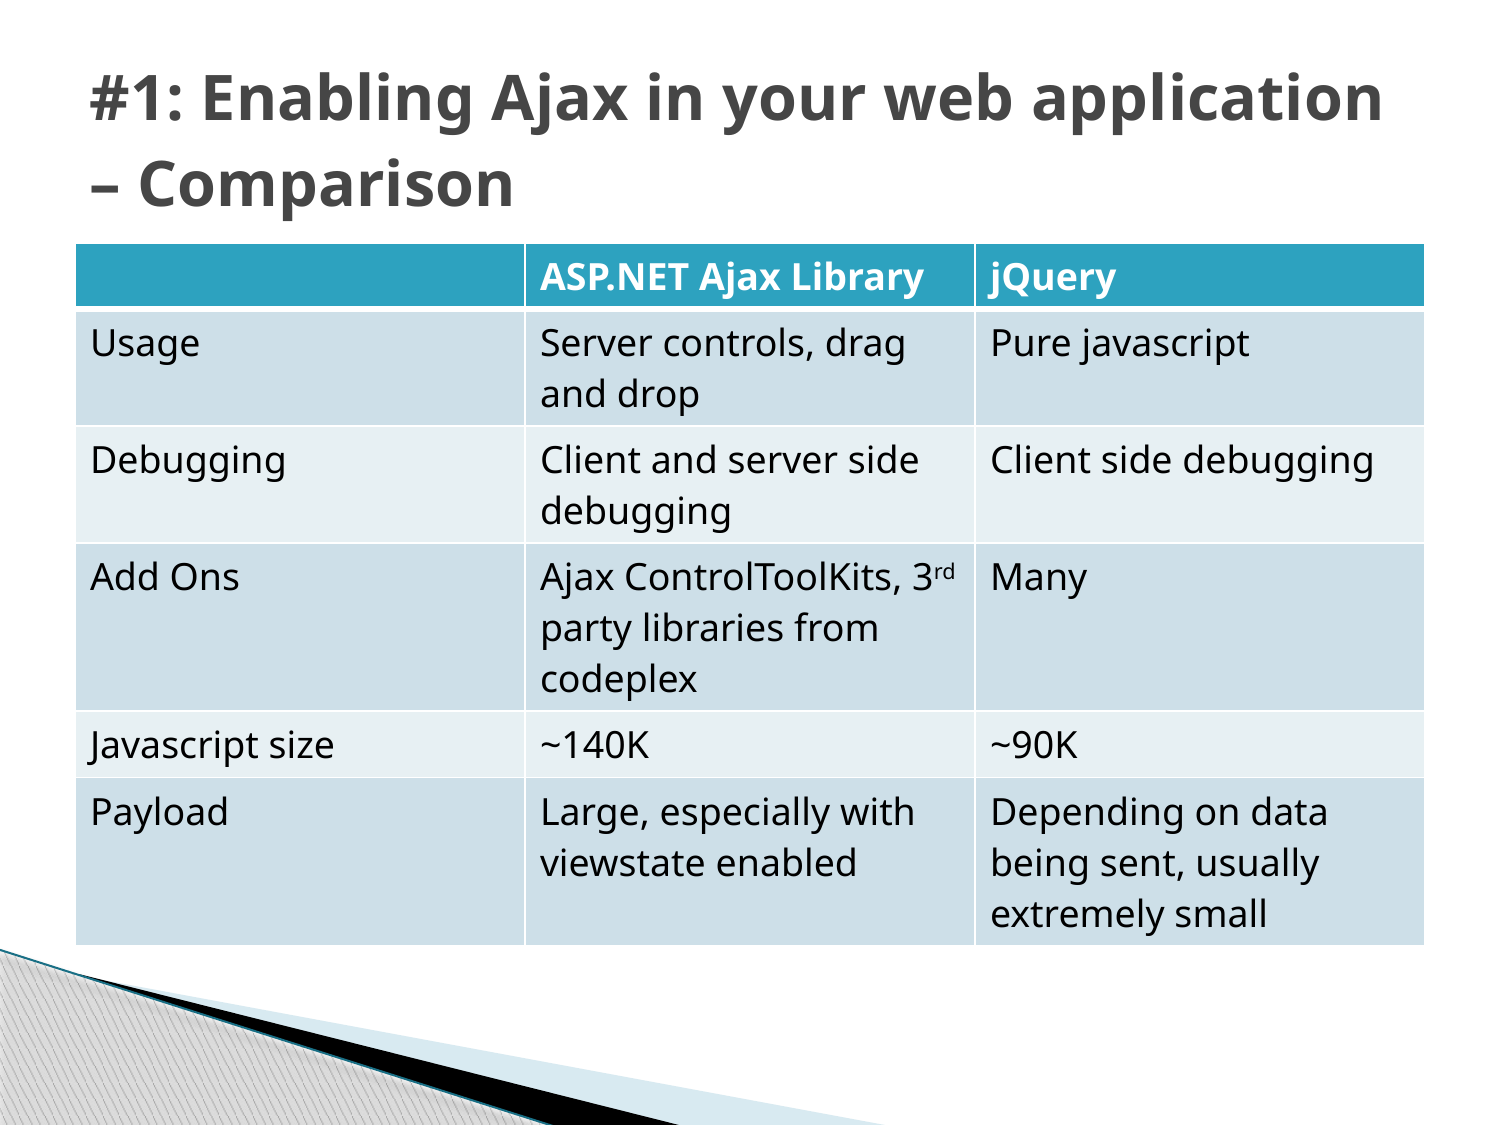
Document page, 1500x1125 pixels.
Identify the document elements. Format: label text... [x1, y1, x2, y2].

table_cell Javascript size [76, 712, 524, 777]
table_cell Add Ons [76, 544, 524, 710]
table_cell Many [976, 544, 1424, 710]
table_cell Large, especially with viewstate enabled [526, 778, 974, 945]
table_header [76, 244, 524, 306]
table_cell Pure javascript [976, 312, 1424, 425]
table_cell ~90K [976, 712, 1424, 777]
table_cell Ajax ControlToolKits, 3rd party libraries from codeplex [526, 544, 974, 710]
table_header jQuery [976, 244, 1424, 306]
table_cell Server controls, drag and drop [526, 312, 974, 425]
table_cell Client and server side debugging [526, 427, 974, 542]
title #1: Enabling Ajax in your web application – Comparison [75, 45, 1425, 233]
table_header ASP.NET Ajax Library [526, 244, 974, 306]
table_cell Debugging [76, 427, 524, 542]
table_cell Client side debugging [976, 427, 1424, 542]
table_cell Payload [76, 778, 524, 945]
table_cell ~140K [526, 712, 974, 777]
table_cell Usage [76, 312, 524, 425]
table_cell Depending on data being sent, usually extremely small [976, 778, 1424, 945]
